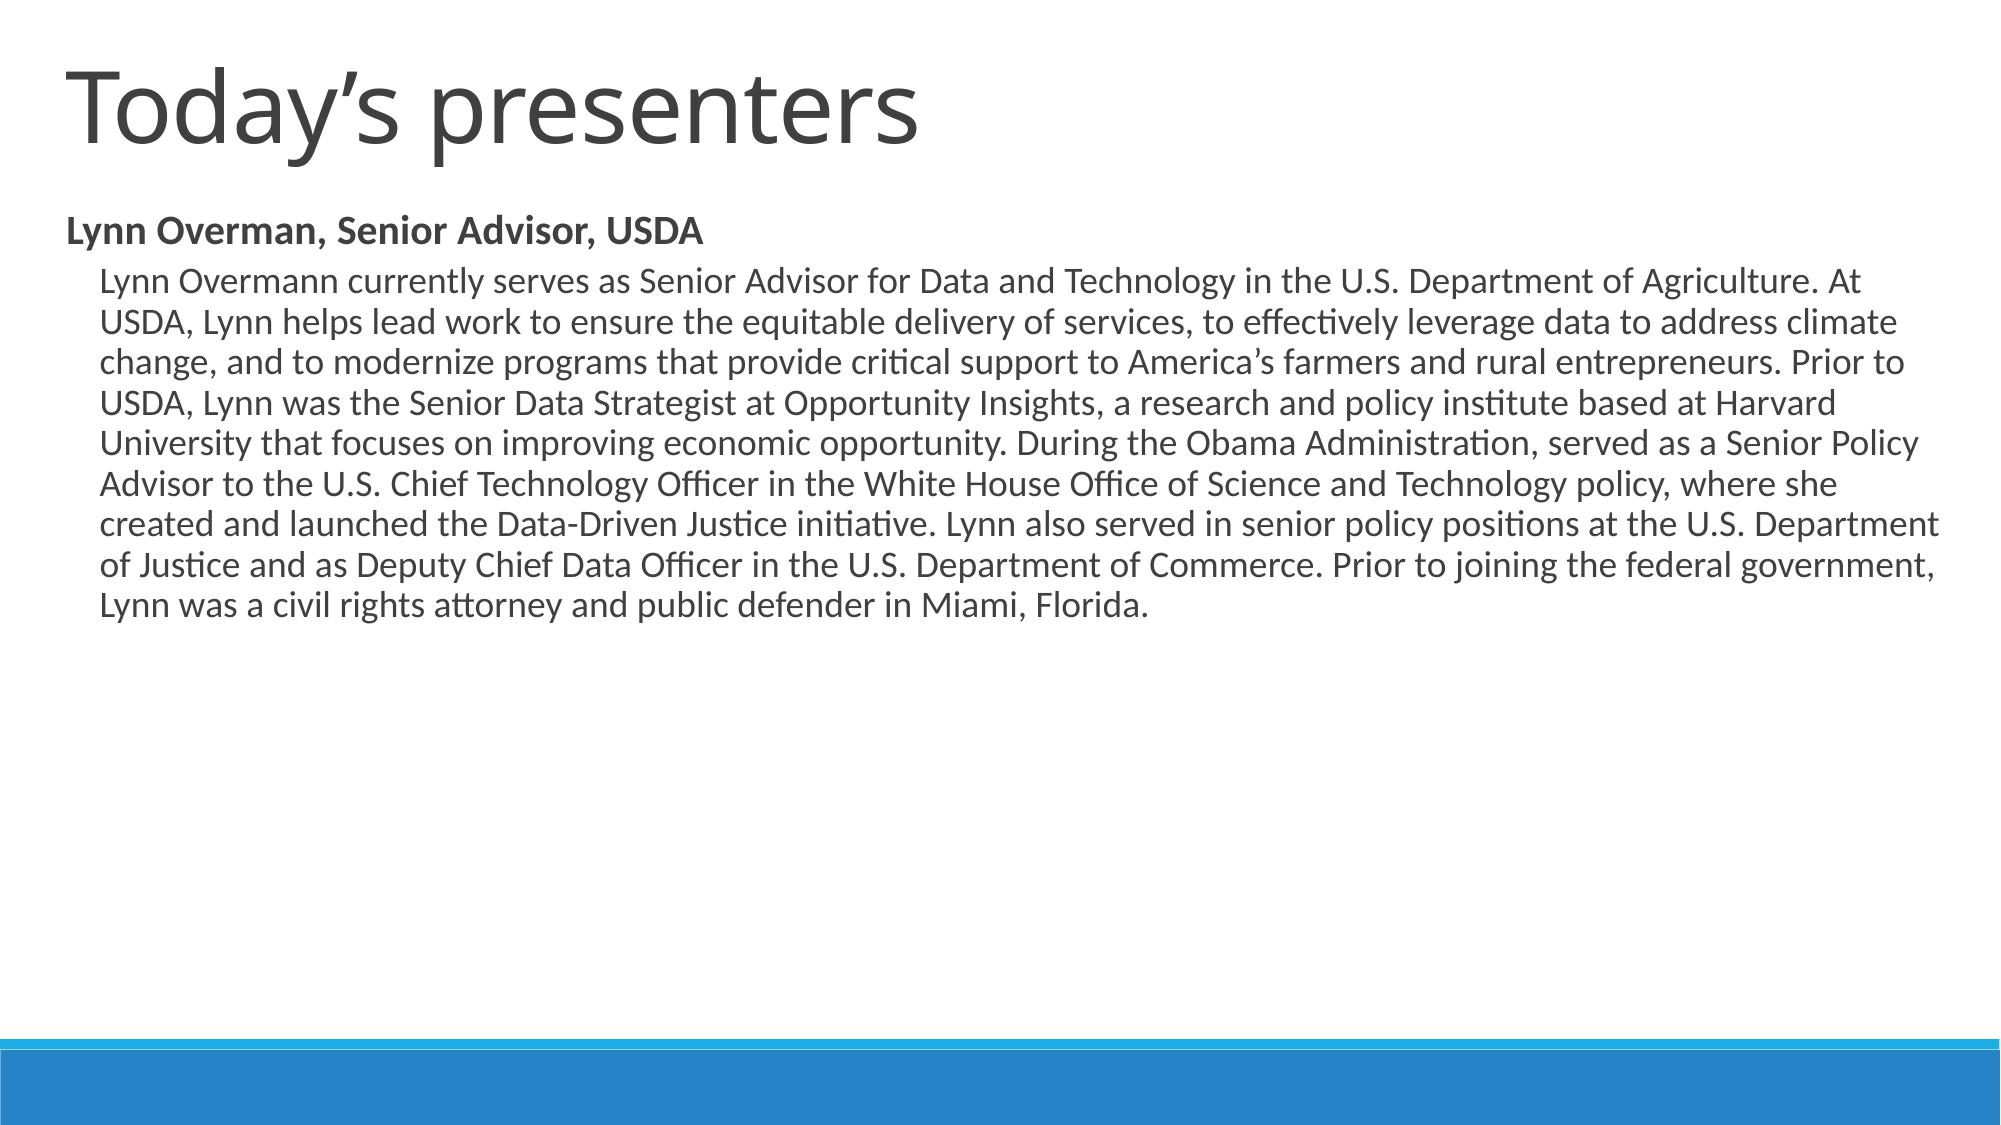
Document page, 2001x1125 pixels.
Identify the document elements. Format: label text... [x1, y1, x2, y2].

list Lynn Overman, Senior Advisor, USDA Lynn Overmann currently serves as Senior Advisor for Data and Technology in the U.S. Department of Agriculture. At USDA, Lynn helps lead work to ensure the equitable delivery of services, to effectively leverage data to address climate change, and to modernize programs that provide critical support to America’s farmers and rural entrepreneurs. Prior to USDA, Lynn was the Senior Data Strategist at Opportunity Insights, a research and policy institute based at Harvard University that focuses on improving economic opportunity. During the Obama Administration, served as a Senior Policy Advisor to the U.S. Chief Technology Officer in the White House Office of Science and Technology policy, where she created and launched the Data-Driven Justice initiative. Lynn also served in senior policy positions at the U.S. Department of Justice and as Deputy Chief Data Officer in the U.S. Department of Commerce. Prior to joining the federal government, Lynn was a civil rights attorney and public defender in Miami, Florida. [66, 200, 1950, 978]
title Today’s presenters [50, 42, 1700, 172]
